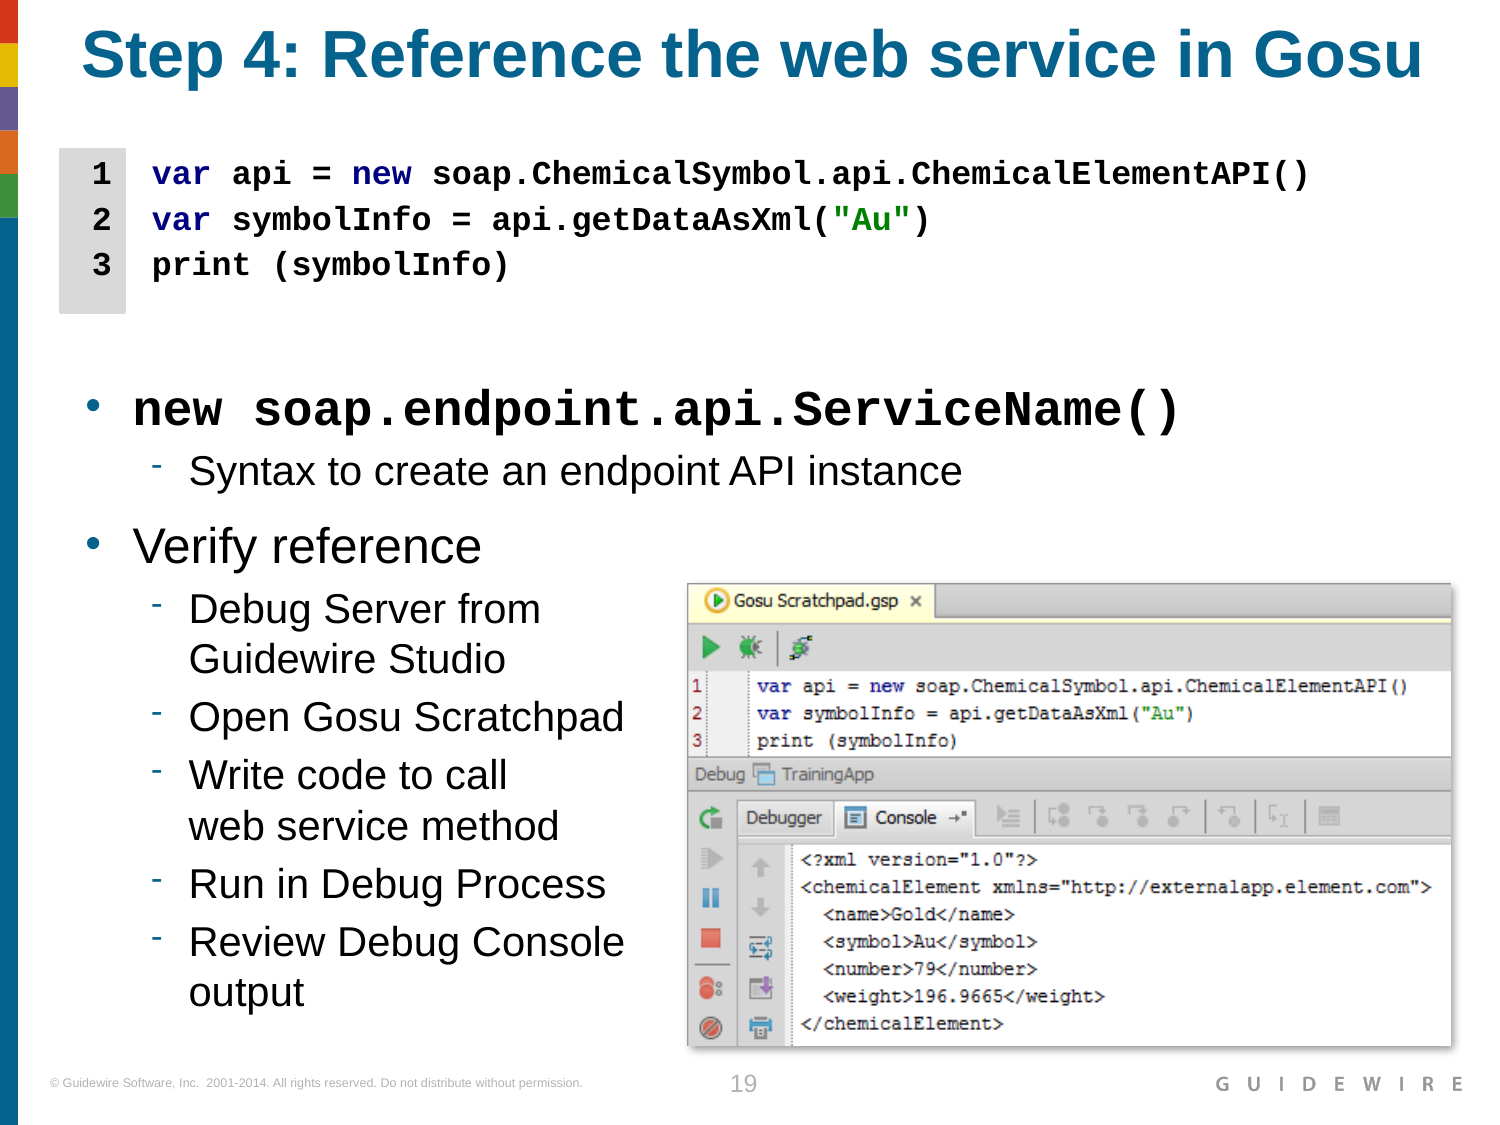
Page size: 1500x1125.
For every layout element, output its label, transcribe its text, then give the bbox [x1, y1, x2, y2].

list new soap.endpoint.api.ServiceName() Syntax to create an endpoint API instance Verify reference Debug Server from Guidewire Studio Open Gosu Scratchpad Write code to call web service method Run in Debug Process Review Debug Console output [85, 375, 1425, 1050]
text_box [60, 149, 125, 313]
picture [1215, 1073, 1480, 1096]
picture [686, 582, 1451, 1047]
text_box 1 var api = new soap.ChemicalSymbol.api.ChemicalElementAPI() 2 var symbolInfo = api.getDataAsXml("Au") 3 print (symbolInfo) [77, 137, 1500, 290]
title Step 4: Reference the web service in Gosu [81, 19, 1446, 137]
